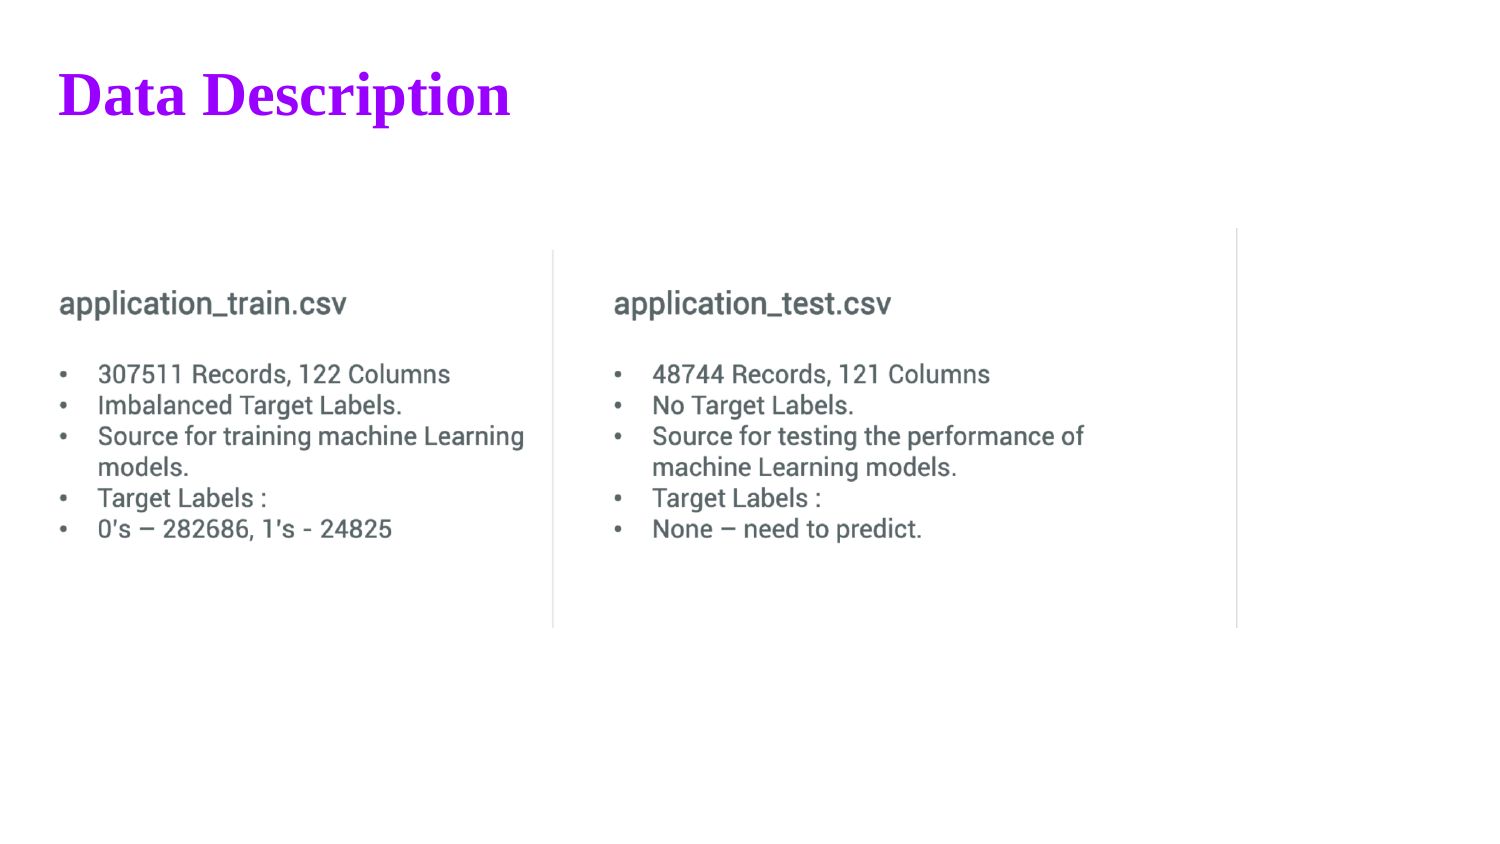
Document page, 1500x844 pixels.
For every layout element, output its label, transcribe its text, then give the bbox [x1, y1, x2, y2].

text_box Data Description [43, 37, 836, 143]
picture [2, 227, 1275, 628]
